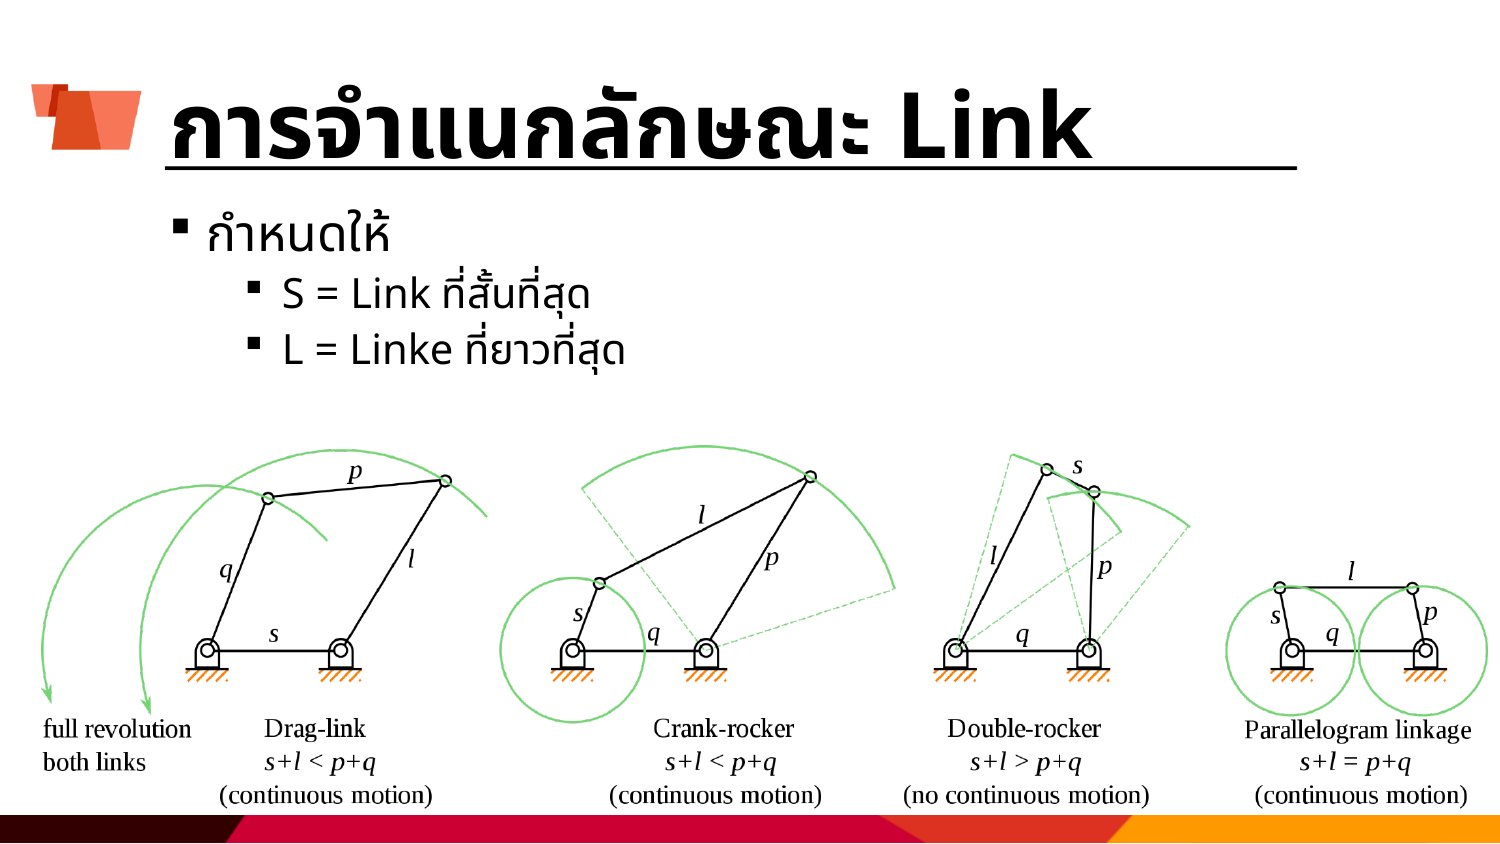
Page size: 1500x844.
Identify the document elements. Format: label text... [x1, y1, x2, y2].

picture [0, 815, 1500, 844]
picture [21, 73, 150, 160]
text_box กำหนดให้ S = Link ที่สั้นที่สุด L = Linke ที่ยาวที่สุด [154, 200, 1344, 445]
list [41, 445, 1488, 809]
title การจำแนกลักษณะ Link [154, 61, 1308, 197]
